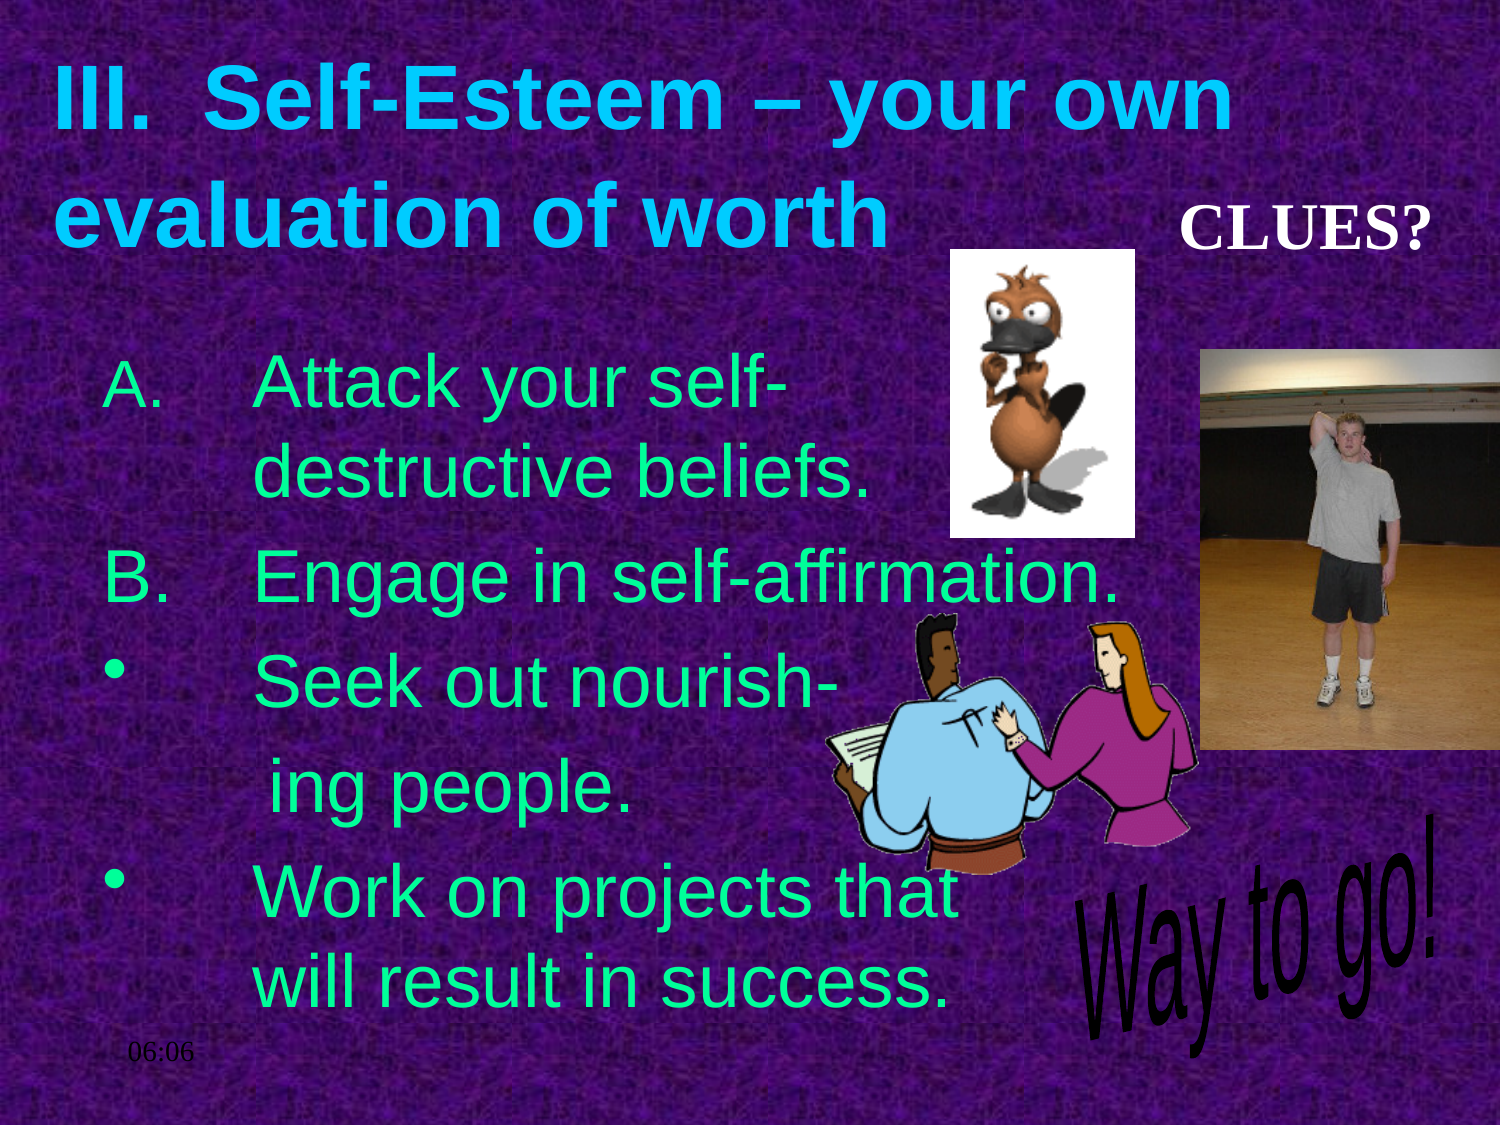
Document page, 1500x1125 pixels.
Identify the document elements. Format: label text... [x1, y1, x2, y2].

text_box III. Self-Esteem – your own evaluation of worth [37, 42, 1425, 263]
text_box 16:35 [112, 1024, 425, 1100]
text_box A. Attack your self- destructive beliefs. B. Engage in self-affirmation. Seek out nourish- ing people. Work on projects that will result in success. [87, 324, 1175, 1013]
text_box CLUES? [1162, 174, 1450, 270]
picture [0, 0, 1500, 1125]
